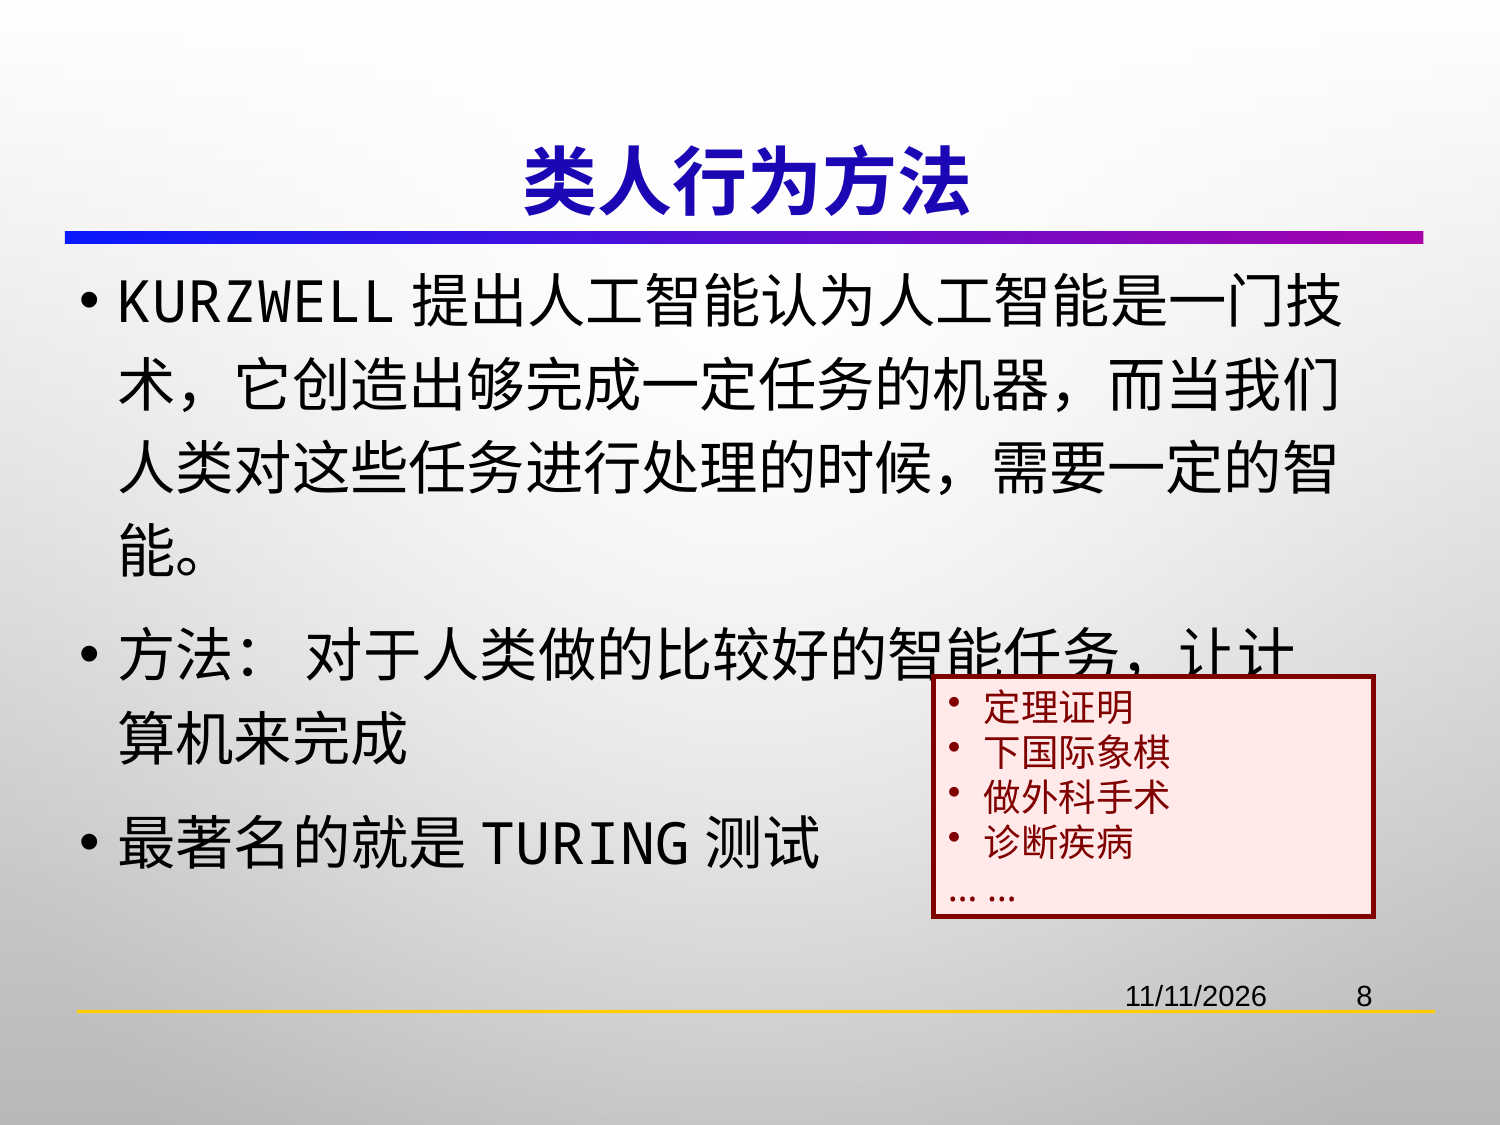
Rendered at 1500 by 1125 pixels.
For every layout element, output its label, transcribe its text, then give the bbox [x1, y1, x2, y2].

list Kurzwell提出人工智能认为人工智能是一门技术，它创造出够完成一定任务的机器，而当我们人类对这些任务进行处理的时候，需要一定的智能。 方法： 对于人类做的比较好的智能任务，让计算机来完成 最著名的就是Turing测试 [64, 243, 1366, 874]
title 类人行为方法 [109, 54, 1385, 317]
picture [0, 0, 1500, 1125]
slide_number 8 [1293, 965, 1388, 1025]
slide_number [944, 965, 1283, 1025]
text_box 定理证明 下国际象棋 做外科手术 诊断疾病 … … [933, 676, 1374, 917]
